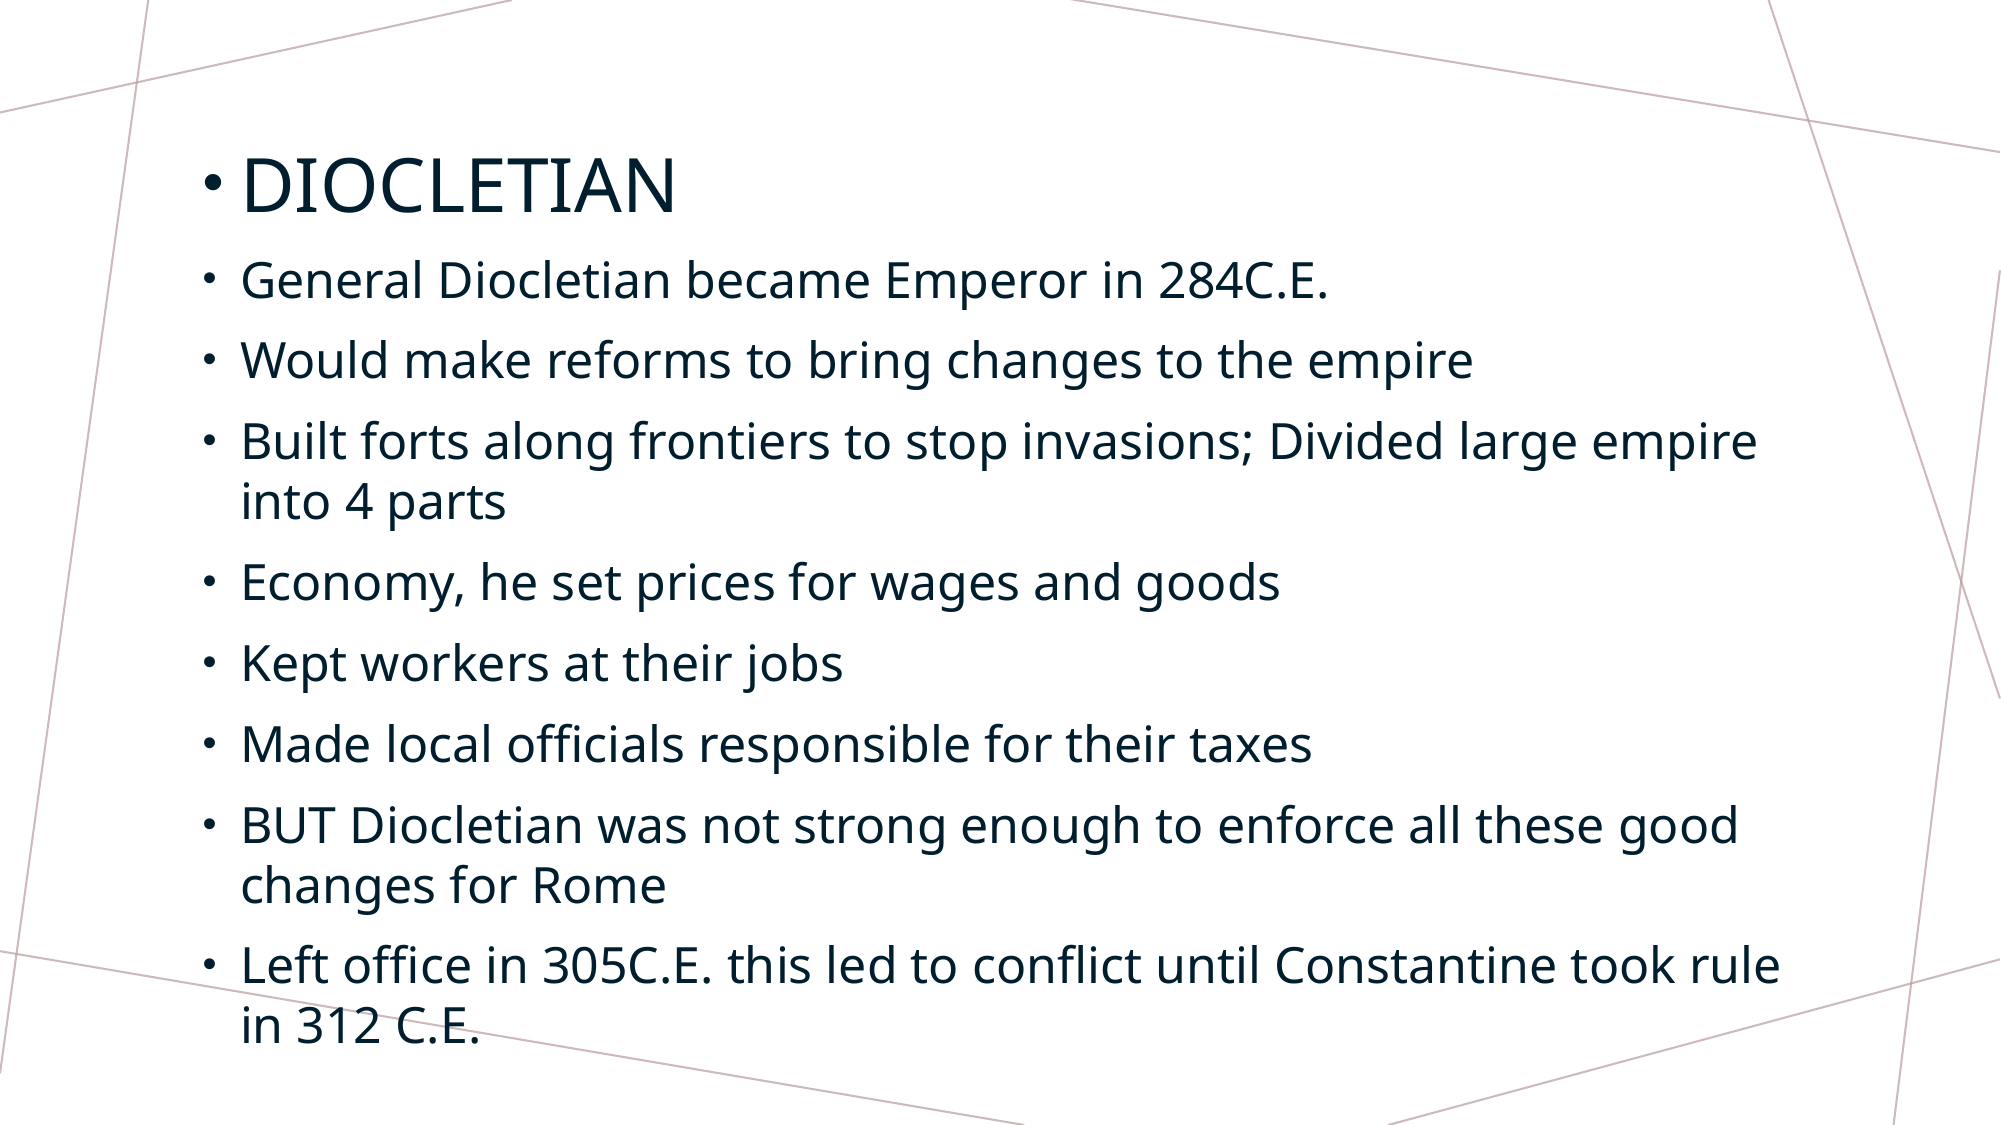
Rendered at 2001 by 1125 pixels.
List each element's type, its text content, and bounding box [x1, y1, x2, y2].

list DIOCLETIAN General Diocletian became Emperor in 284C.E. Would make reforms to bring changes to the empire Built forts along frontiers to stop invasions; Divided large empire into 4 parts Economy, he set prices for wages and goods Kept workers at their jobs Made local officials responsible for their taxes BUT Diocletian was not strong enough to enforce all these good changes for Rome Left office in 305C.E. this led to conflict until Constantine took rule in 312 C.E. [187, 129, 1813, 990]
